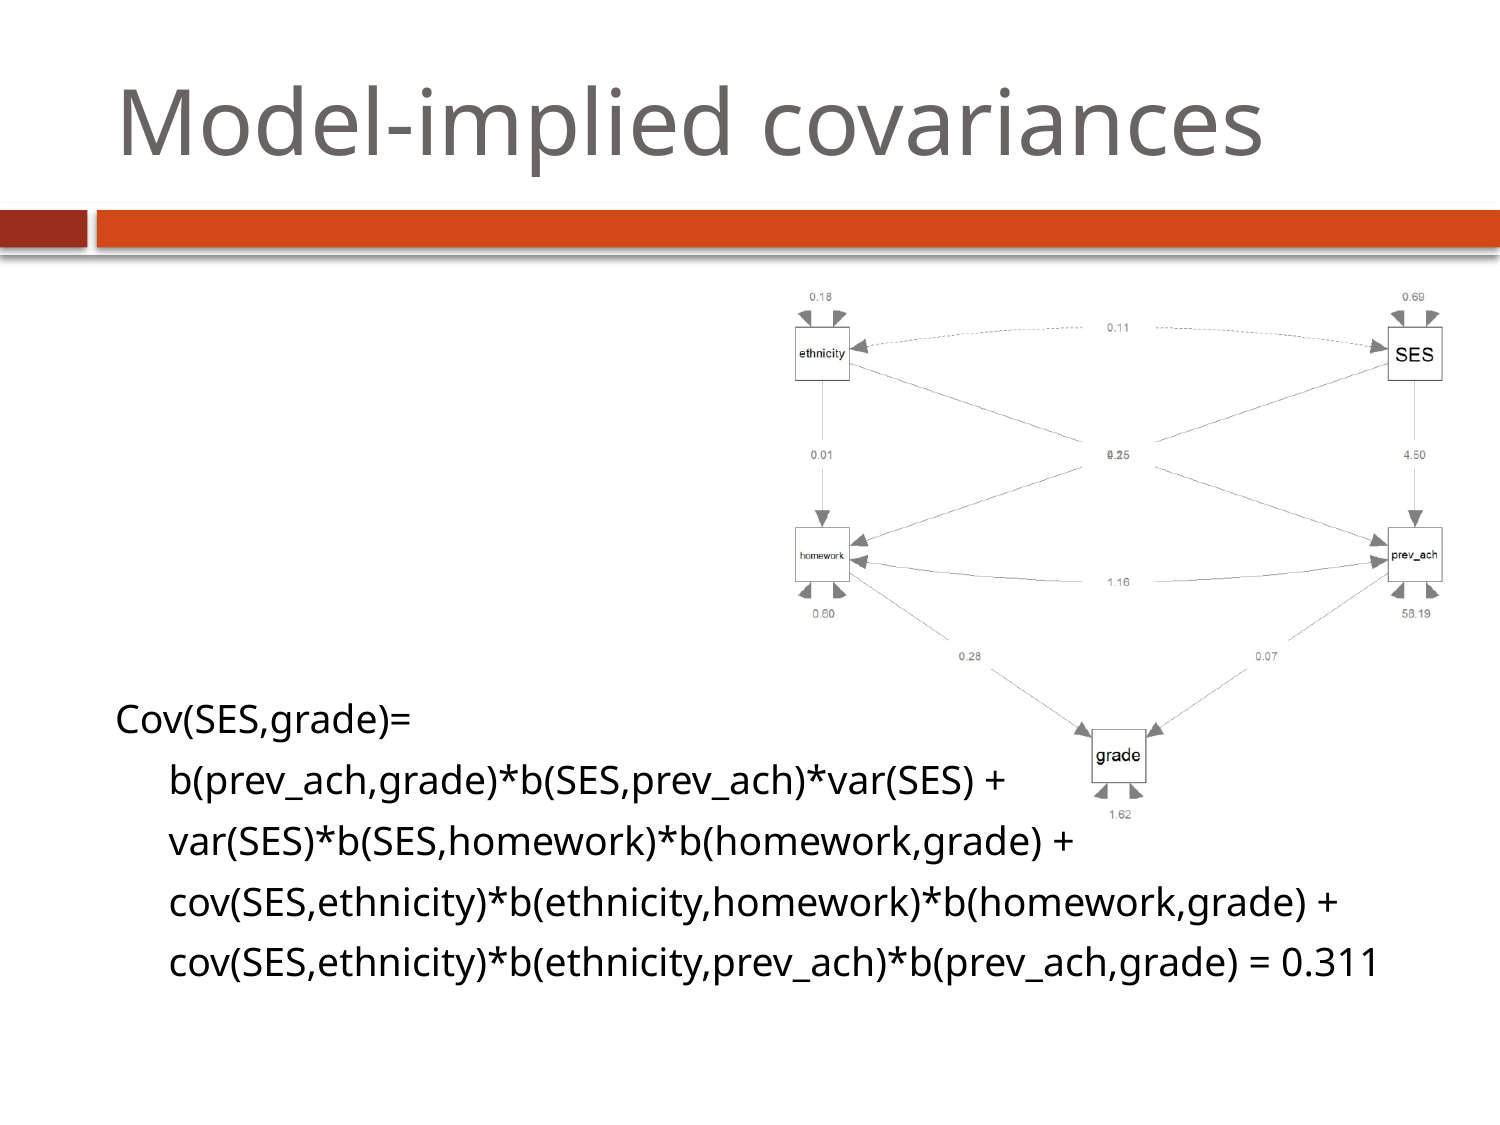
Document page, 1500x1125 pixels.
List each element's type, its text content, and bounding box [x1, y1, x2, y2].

title Model-implied covariances [100, 37, 1438, 200]
picture [762, 290, 1471, 835]
text_box Cov(SES,grade)= b(prev_ach,grade)*b(SES,prev_ach)*var(SES) + var(SES)*b(SES,homework)*b(homework,grade) + cov(SES,ethnicity)*b(ethnicity,homework)*b(homework,grade) + cov(SES,ethnicity)*b(ethnicity,prev_ach)*b(prev_ach,grade) = 0.311 [100, 262, 1438, 1000]
